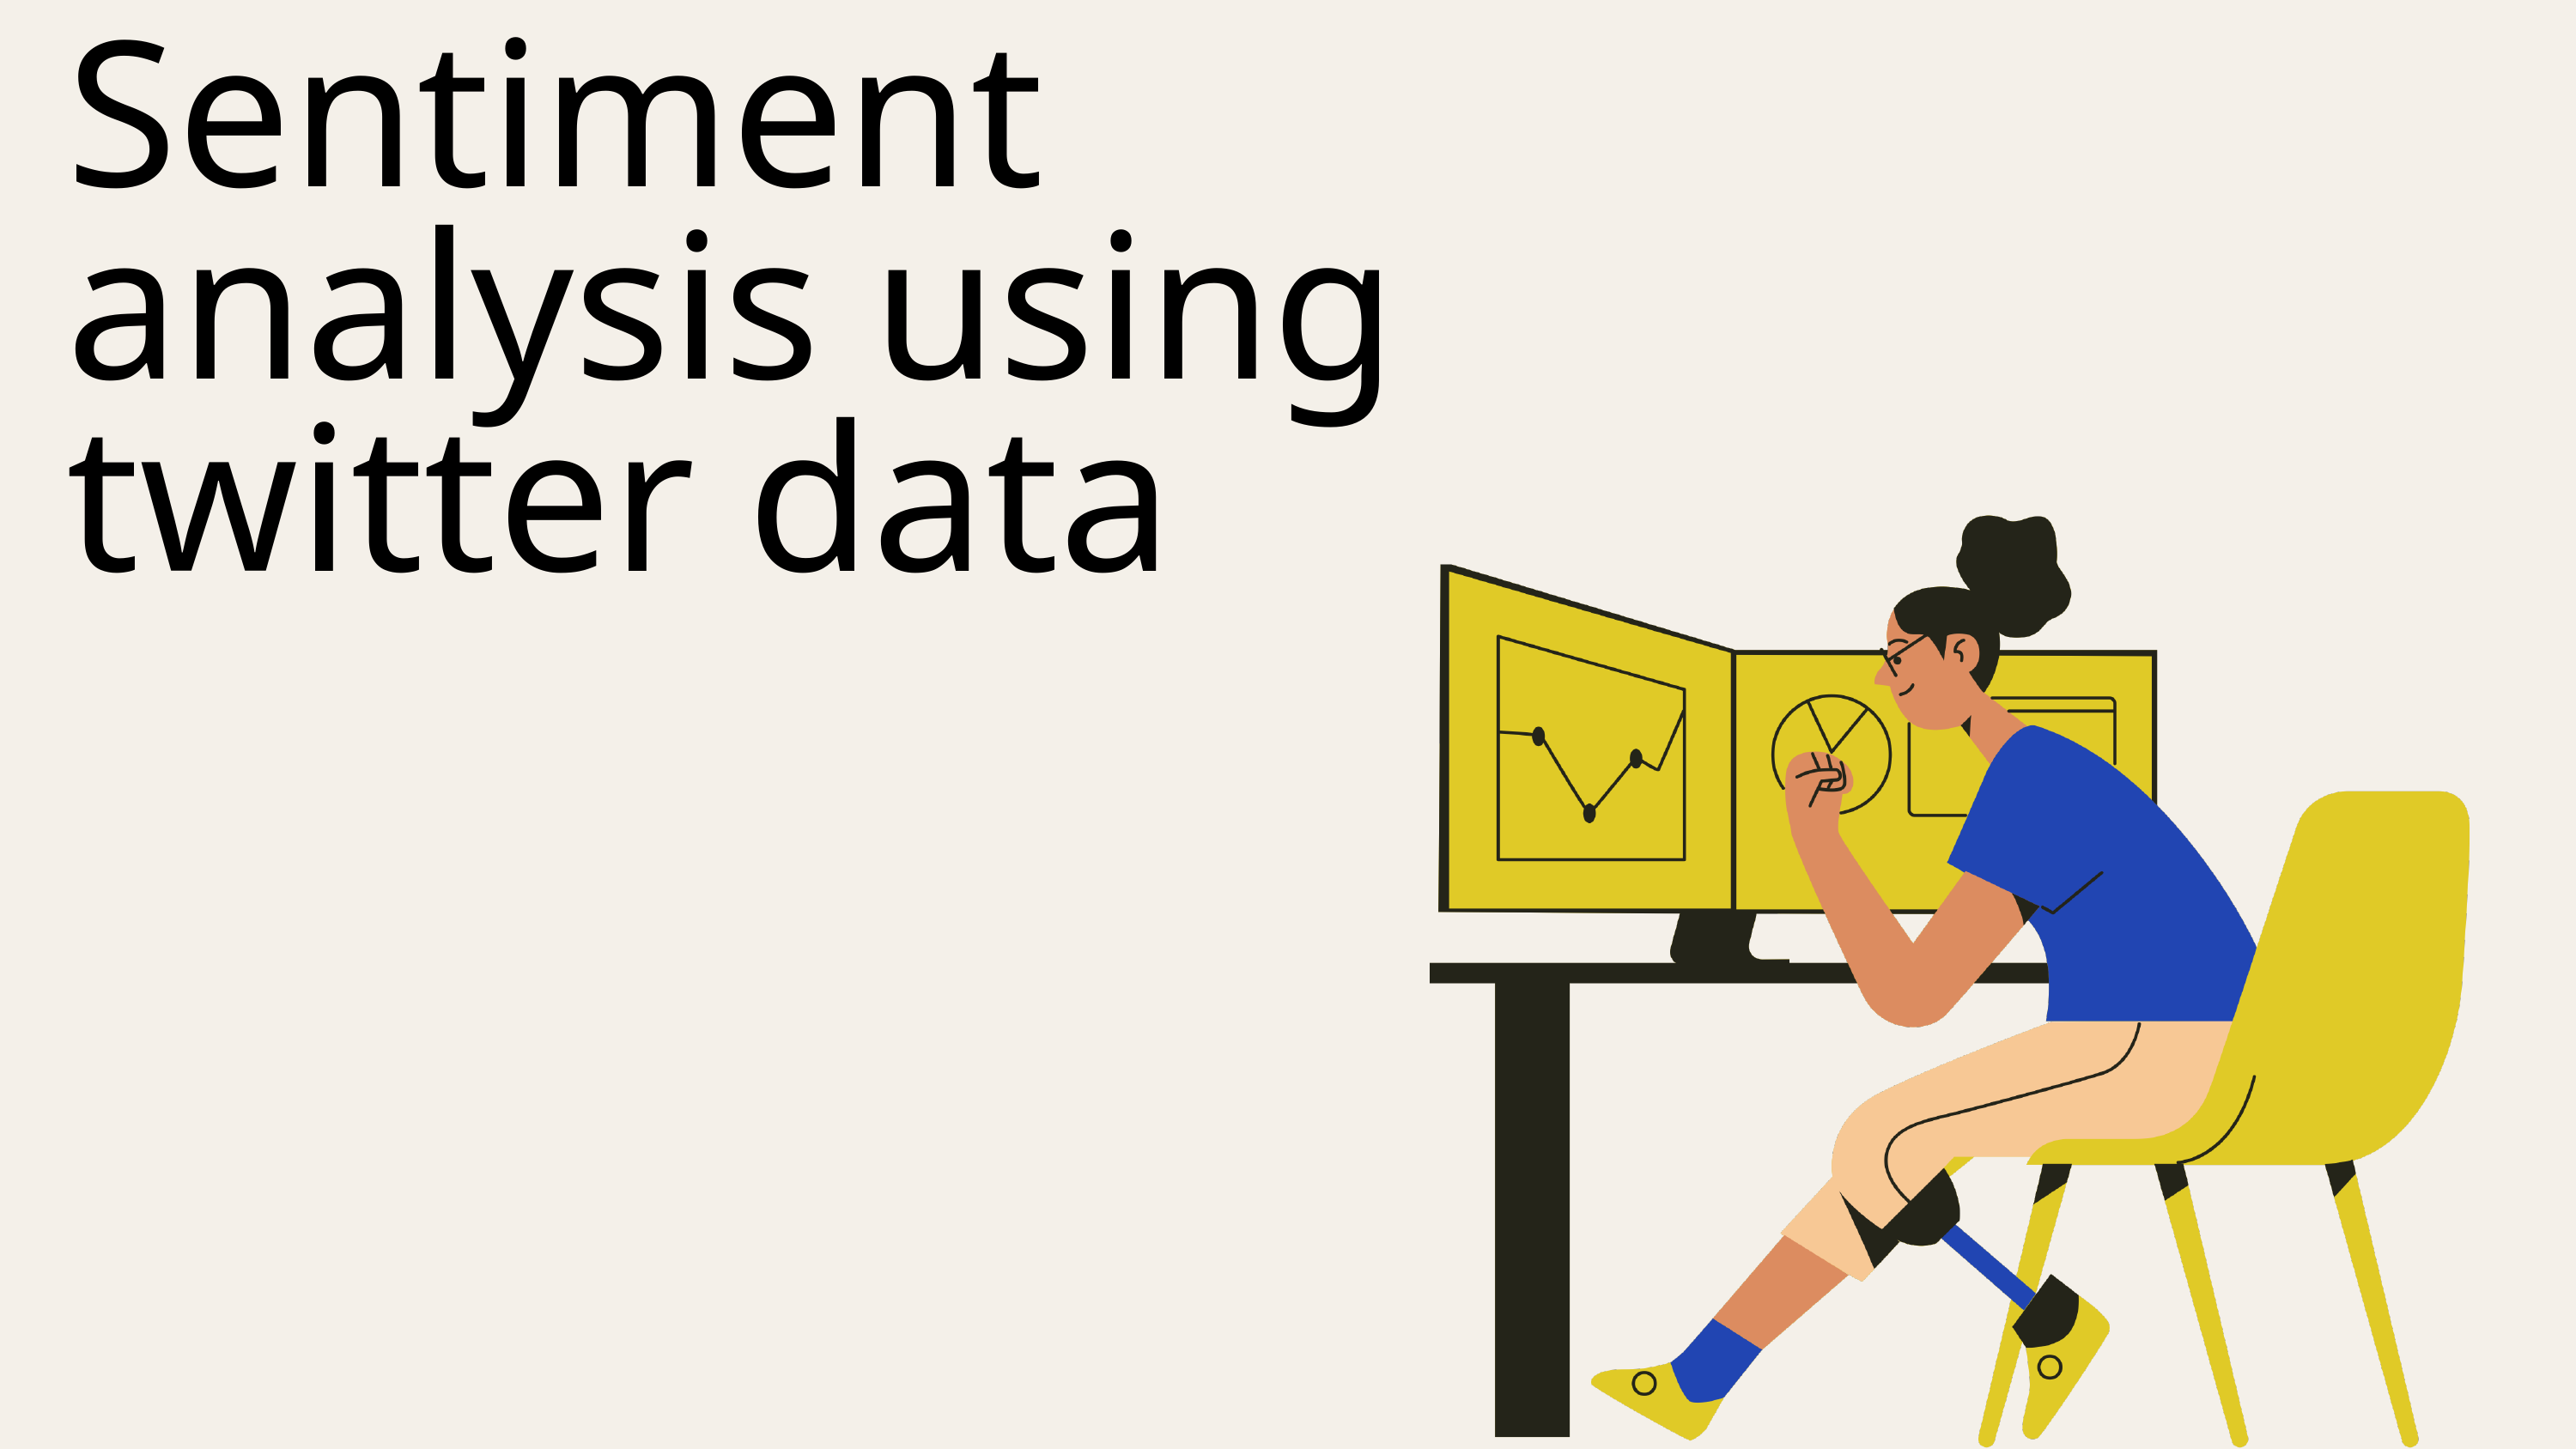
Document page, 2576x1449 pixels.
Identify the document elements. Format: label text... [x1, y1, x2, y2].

text_box Sentiment analysis using twitter data [66, 34, 1671, 612]
text_box [1429, 511, 2470, 1449]
